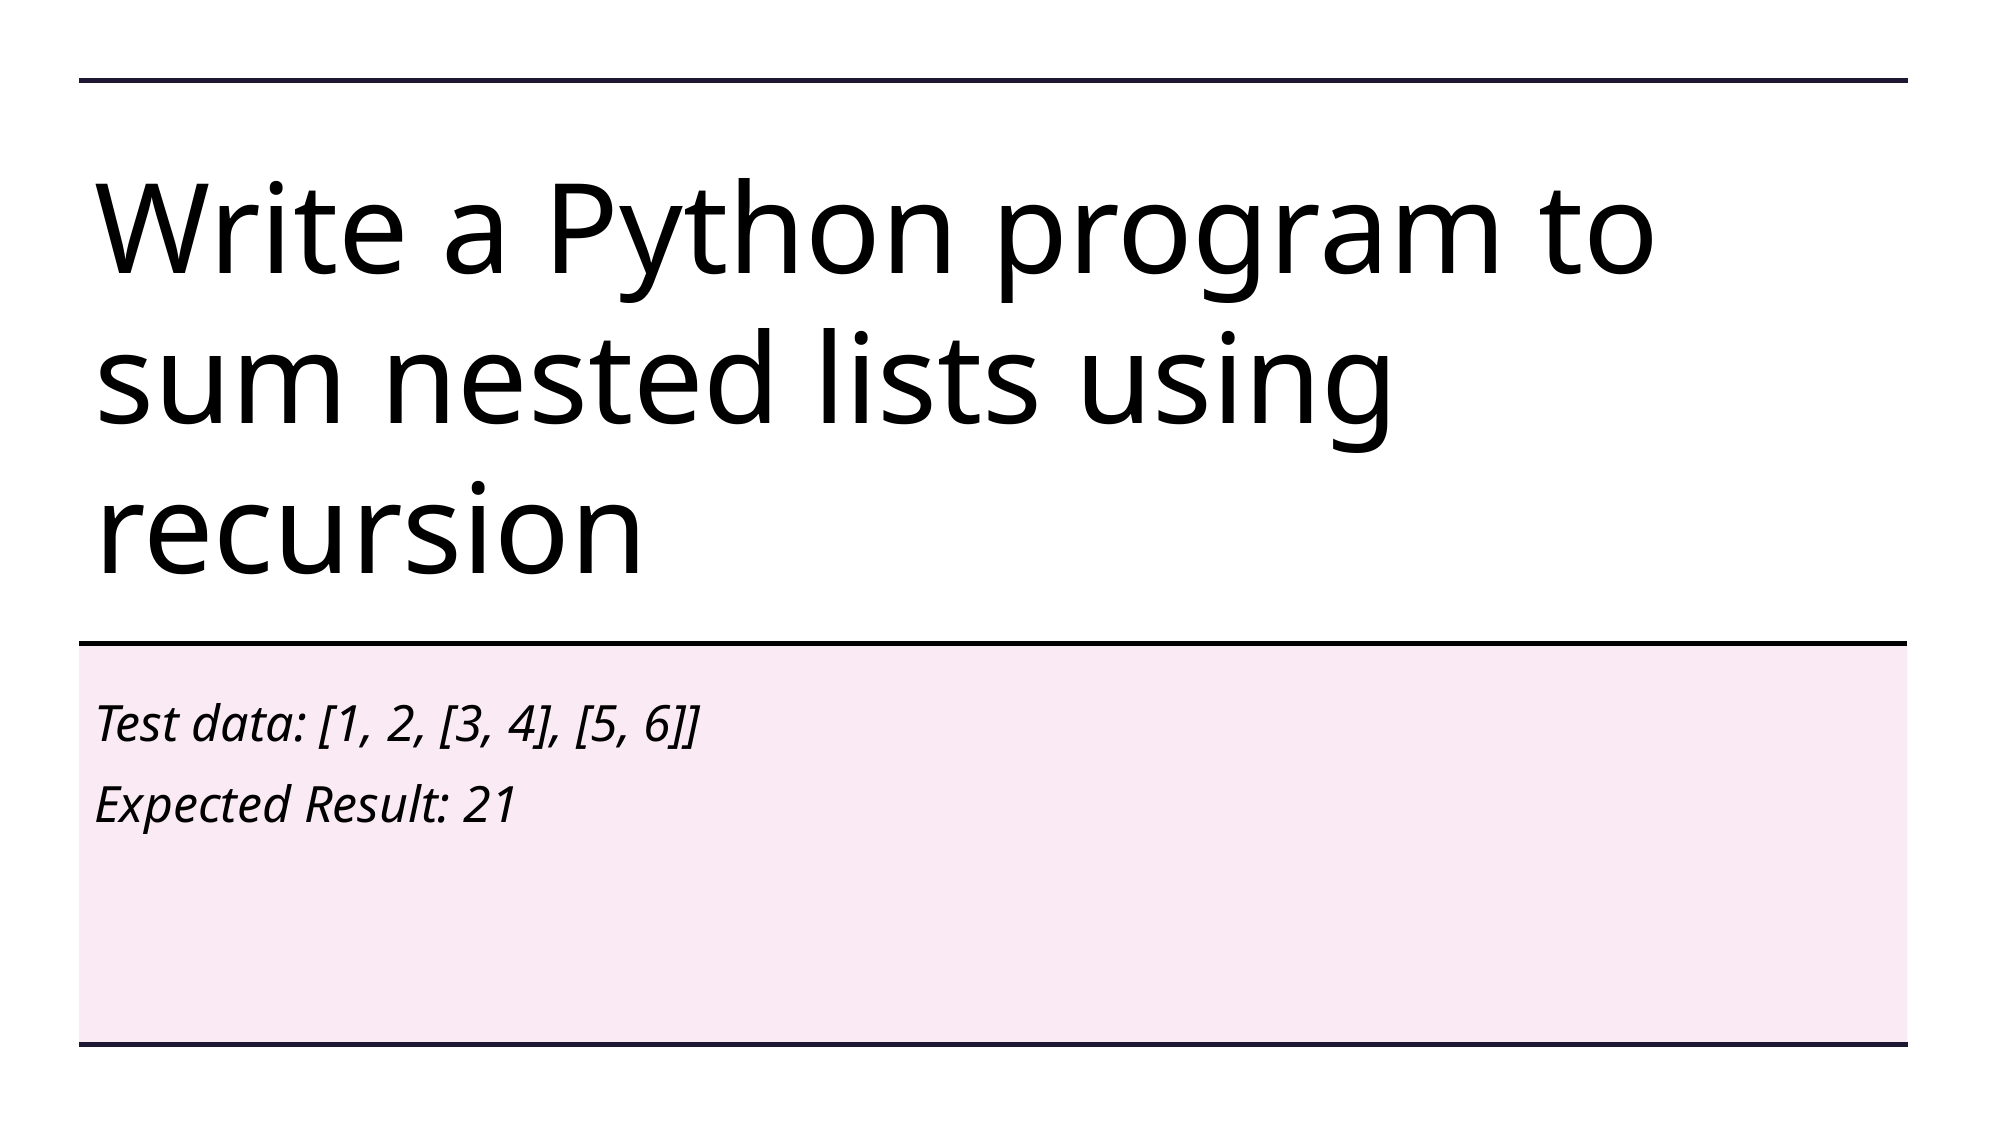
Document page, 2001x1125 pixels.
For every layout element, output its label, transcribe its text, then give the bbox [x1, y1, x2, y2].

title Write a Python program to sum nested lists using recursion [79, 160, 1805, 607]
list Test data: [1, 2, [3, 4], [5, 6]] Expected Result: 21 [79, 684, 1805, 999]
